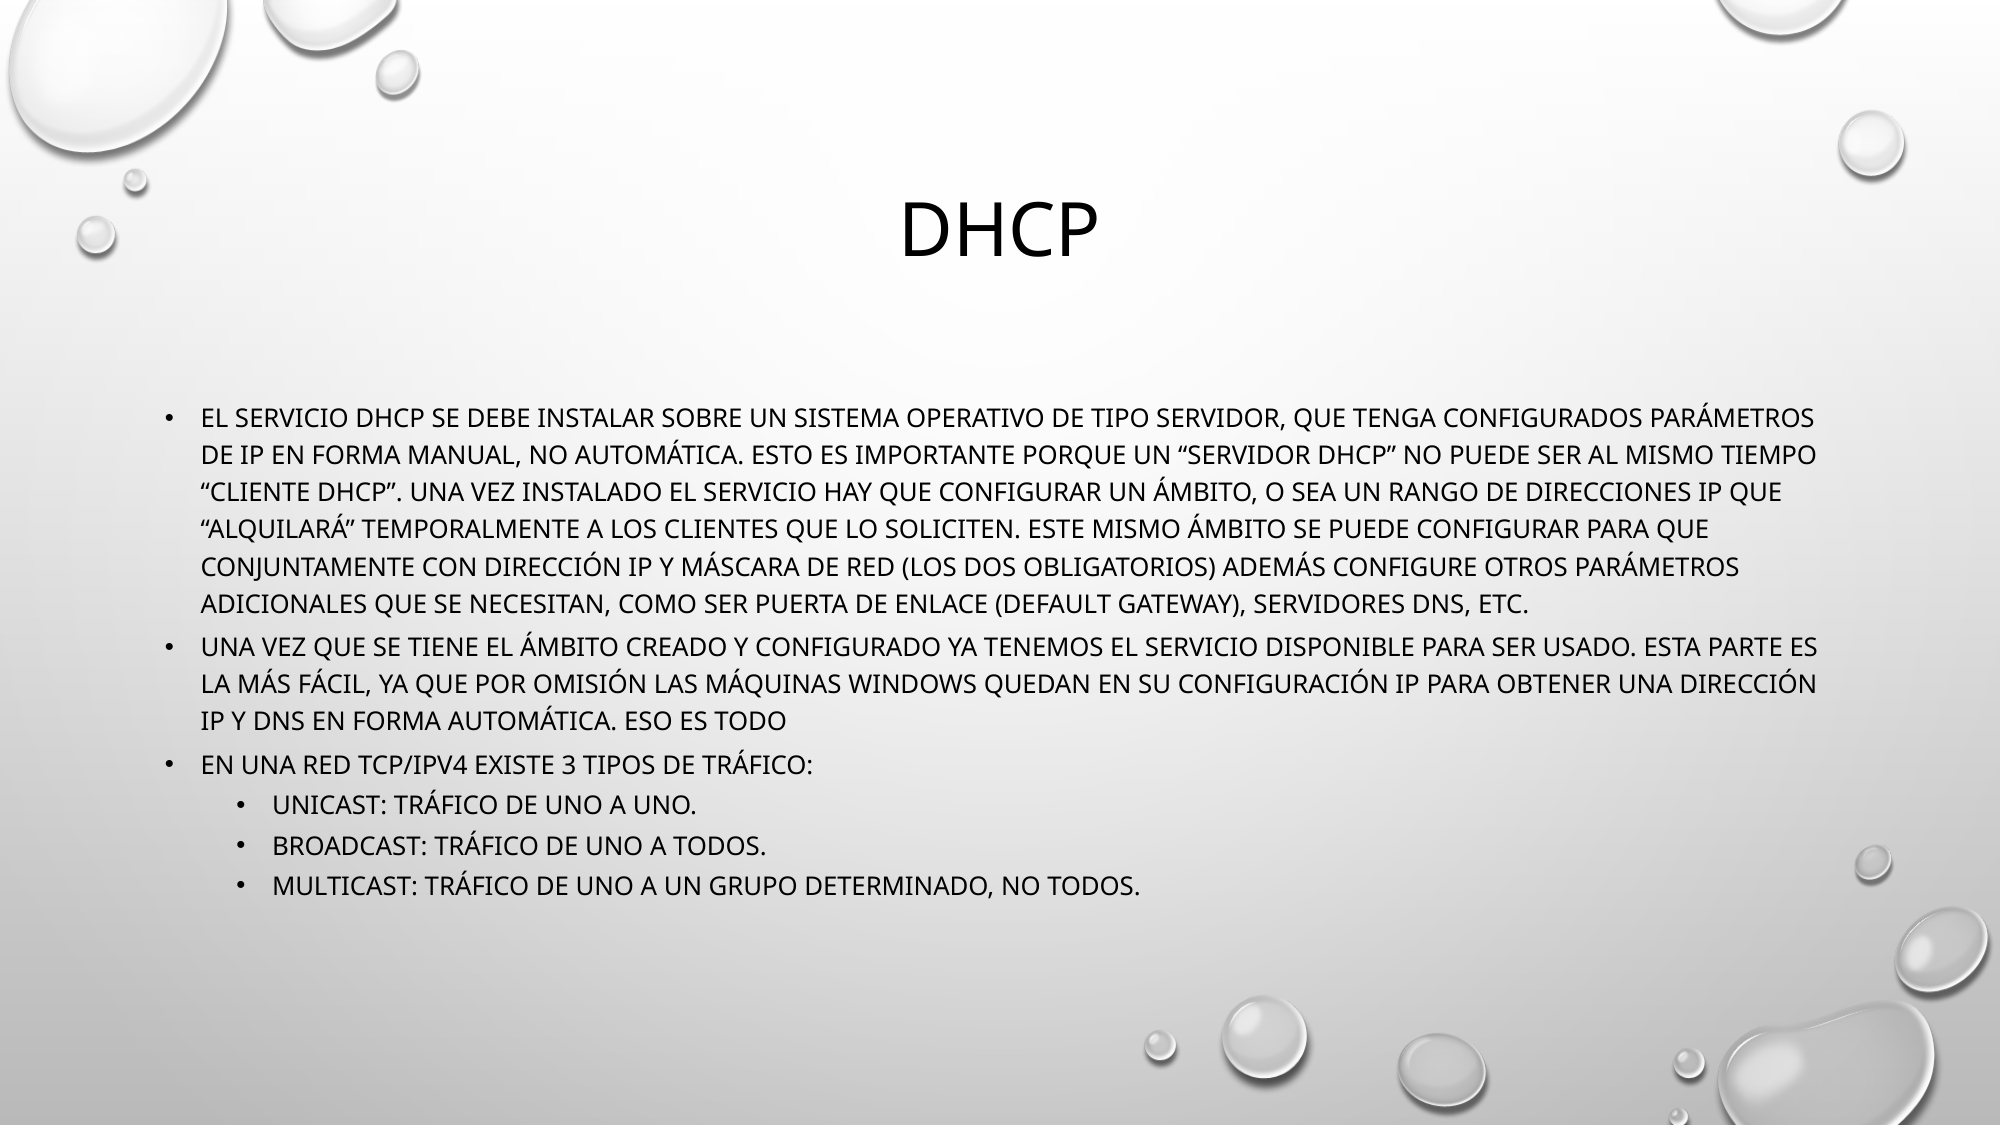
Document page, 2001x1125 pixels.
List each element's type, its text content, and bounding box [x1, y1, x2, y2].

picture [0, 0, 2000, 1125]
list El servicio DHCP se debe instalar sobre un sistema operativo de tipo servidor, que tenga configurados parámetros de IP en forma manual, no automática. Esto es importante porque un “Servidor DHCP” no puede ser al mismo tiempo “Cliente DHCP”. Una vez instalado el servicio hay que configurar un Ámbito, o sea un rango de direcciones IP que “alquilará” temporalmente a los clientes que lo soliciten. Este mismo Ámbito se puede configurar para que conjuntamente con Dirección IP y Máscara de red (los dos obligatorios) además configure otros parámetros adicionales que se necesitan, como ser Puerta de Enlace (Default Gateway), servidores DNS, etc. Una vez que se tiene el ámbito creado y configurado ya tenemos el servicio disponible para ser usado. Esta parte es la más fácil, ya que por omisión las máquinas Windows quedan en su configuración IP para obtener una dirección IP y DNS en forma automática. Eso es todo En una red TCP/IPv4 existe 3 tipos de tráfico: Unicast: tráfico de uno a uno. Broadcast: tráfico de uno a todos. Multicast: tráfico de uno a un grupo determinado, no todos. [149, 388, 1850, 950]
title DHCP [149, 101, 1851, 364]
